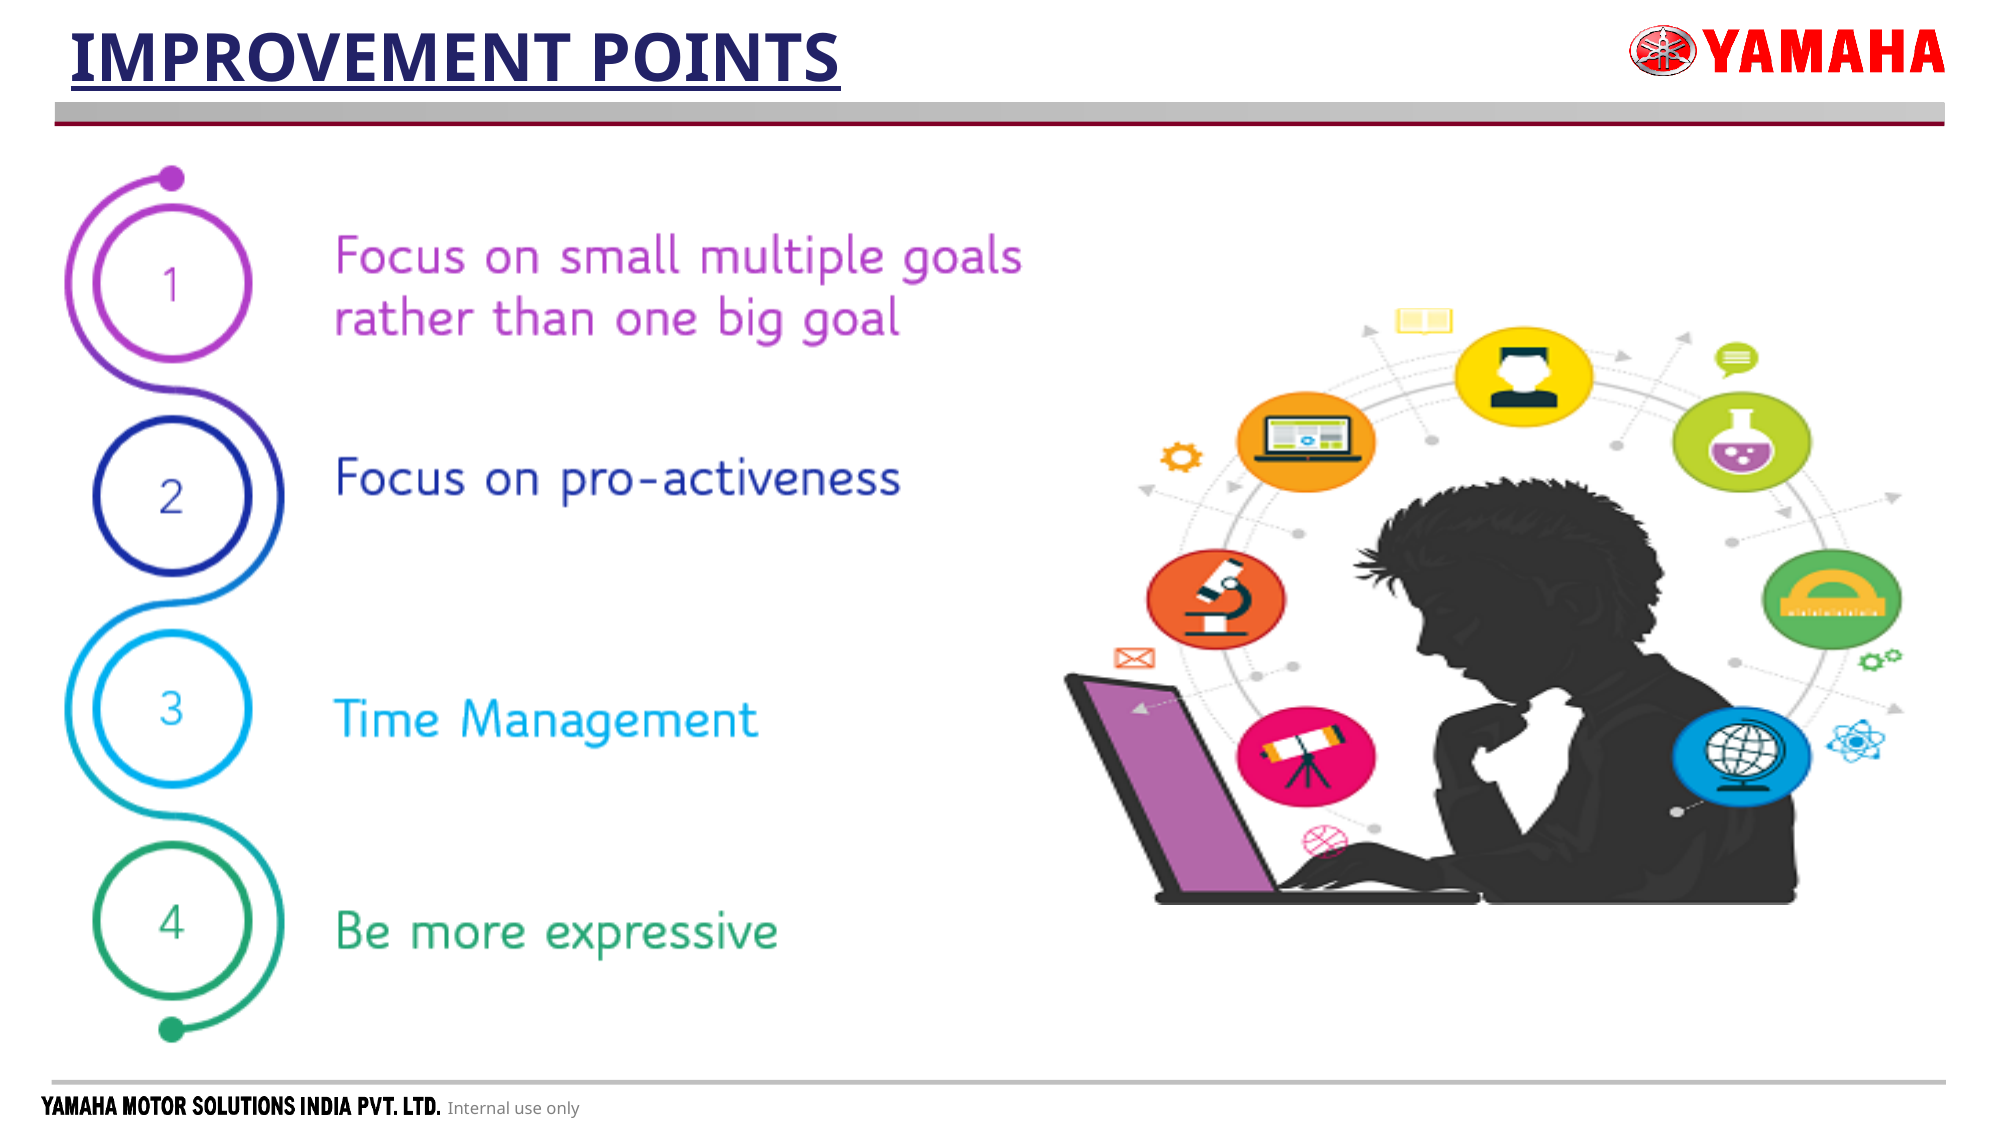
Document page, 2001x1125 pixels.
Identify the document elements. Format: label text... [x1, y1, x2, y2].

picture [1697, 25, 1945, 76]
text_box IMPROVEMENT POINTS [55, 13, 1697, 96]
picture [41, 1096, 440, 1115]
picture [55, 147, 1945, 1066]
